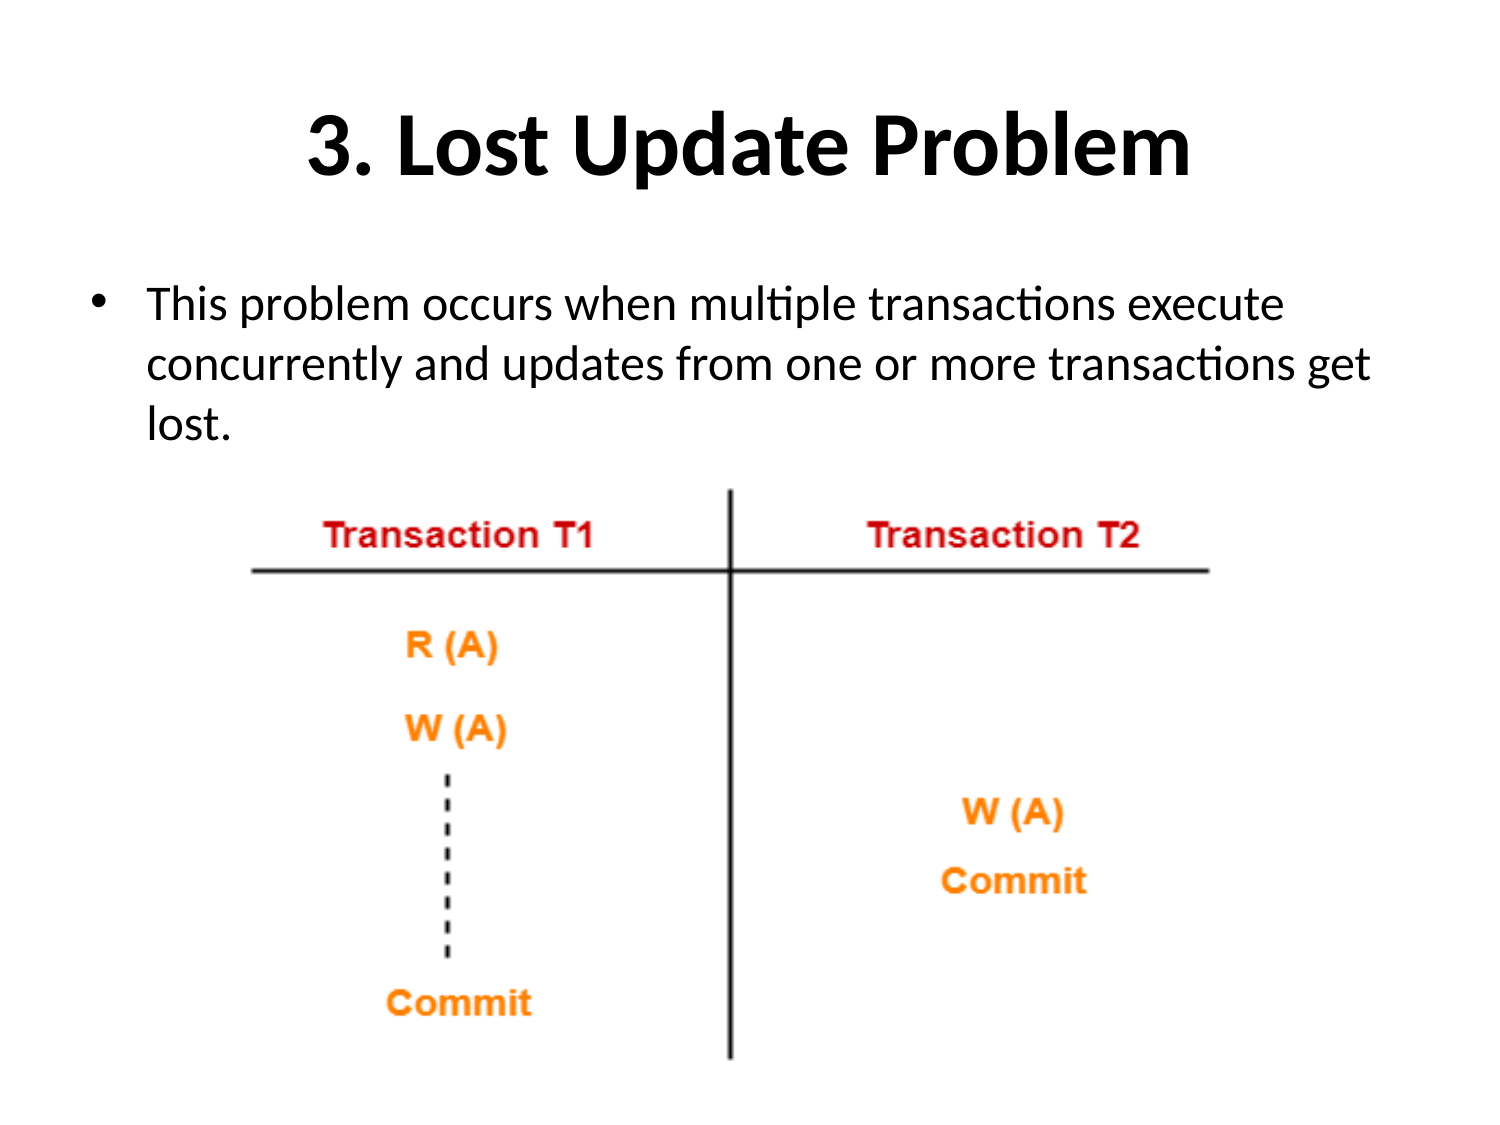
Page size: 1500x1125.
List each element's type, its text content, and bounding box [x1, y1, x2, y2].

title 3. Lost Update Problem [75, 45, 1425, 233]
picture [249, 487, 1213, 1063]
list This problem occurs when multiple transactions execute concurrently and updates from one or more transactions get lost. [75, 262, 1425, 1005]
